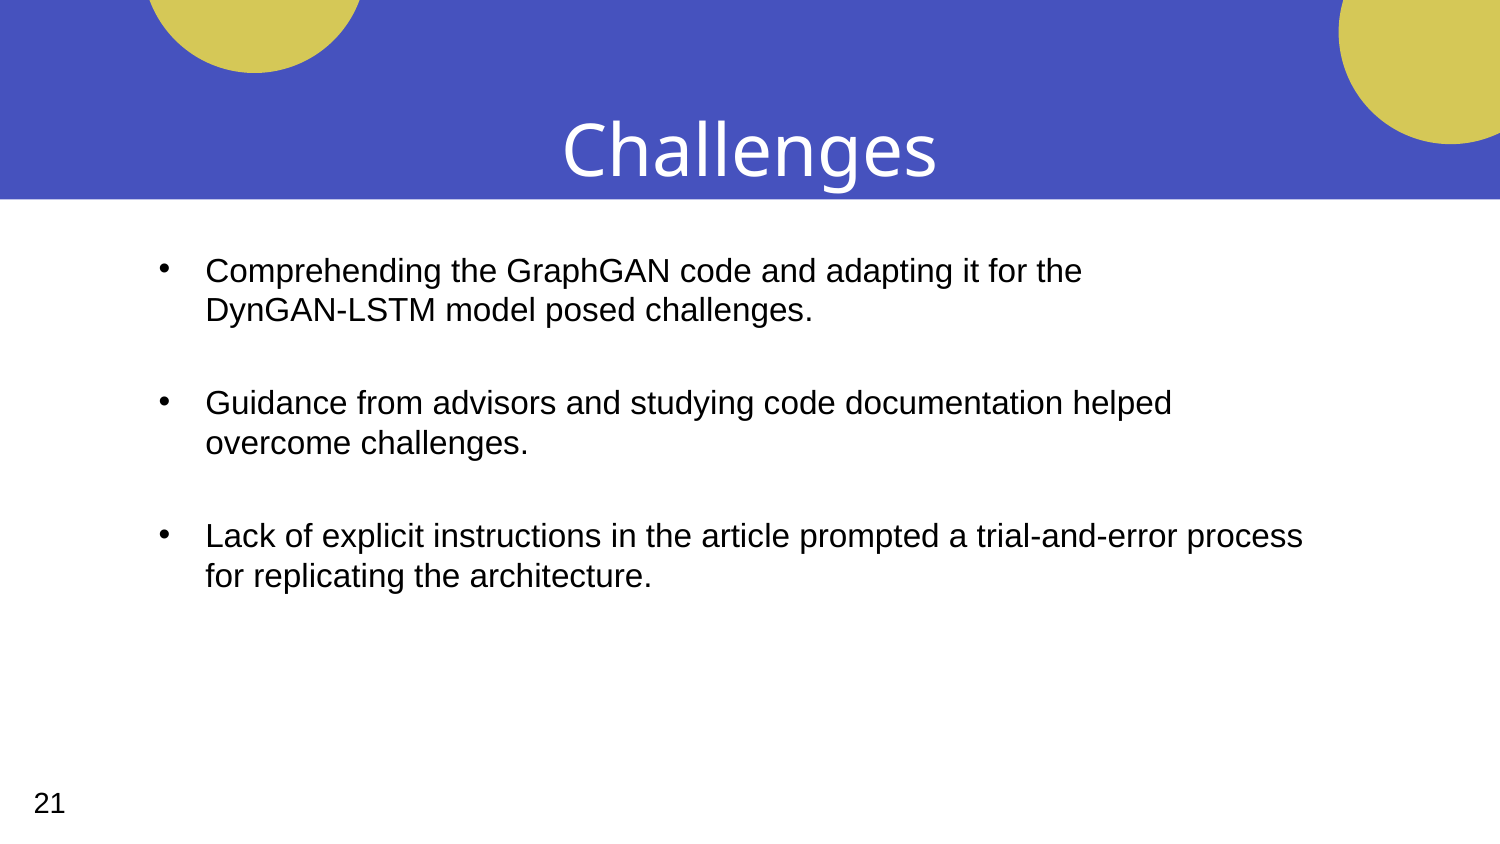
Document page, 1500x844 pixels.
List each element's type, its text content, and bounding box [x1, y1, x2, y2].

title Challenges [118, 88, 1382, 183]
text_box 21 [18, 776, 118, 827]
text_box Lack of explicit instructions in the article prompted a trial-and-error process for replicating the architecture. [143, 506, 1335, 601]
text_box Comprehending the GraphGAN code and adapting it for the DynGAN-LSTM model posed challenges. [143, 241, 1172, 336]
text_box Guidance from advisors and studying code documentation helped overcome challenges. [143, 373, 1242, 469]
